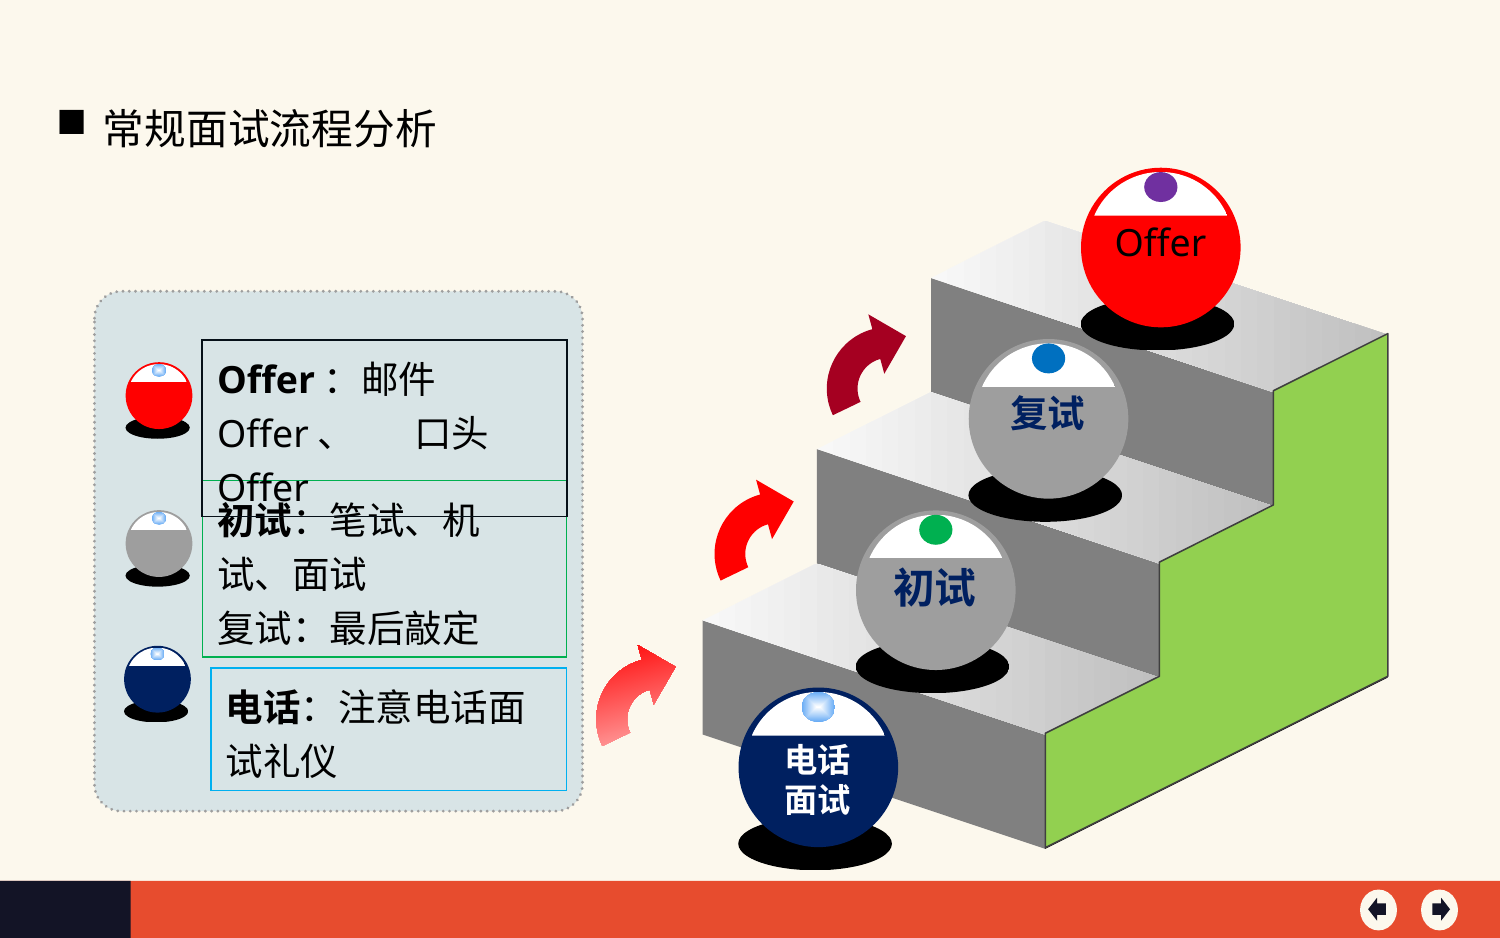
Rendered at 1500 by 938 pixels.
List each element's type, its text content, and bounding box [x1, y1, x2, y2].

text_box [1359, 889, 1398, 931]
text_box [1420, 889, 1459, 931]
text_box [94, 167, 1389, 871]
text_box 常规面试流程分析 [41, 70, 485, 160]
